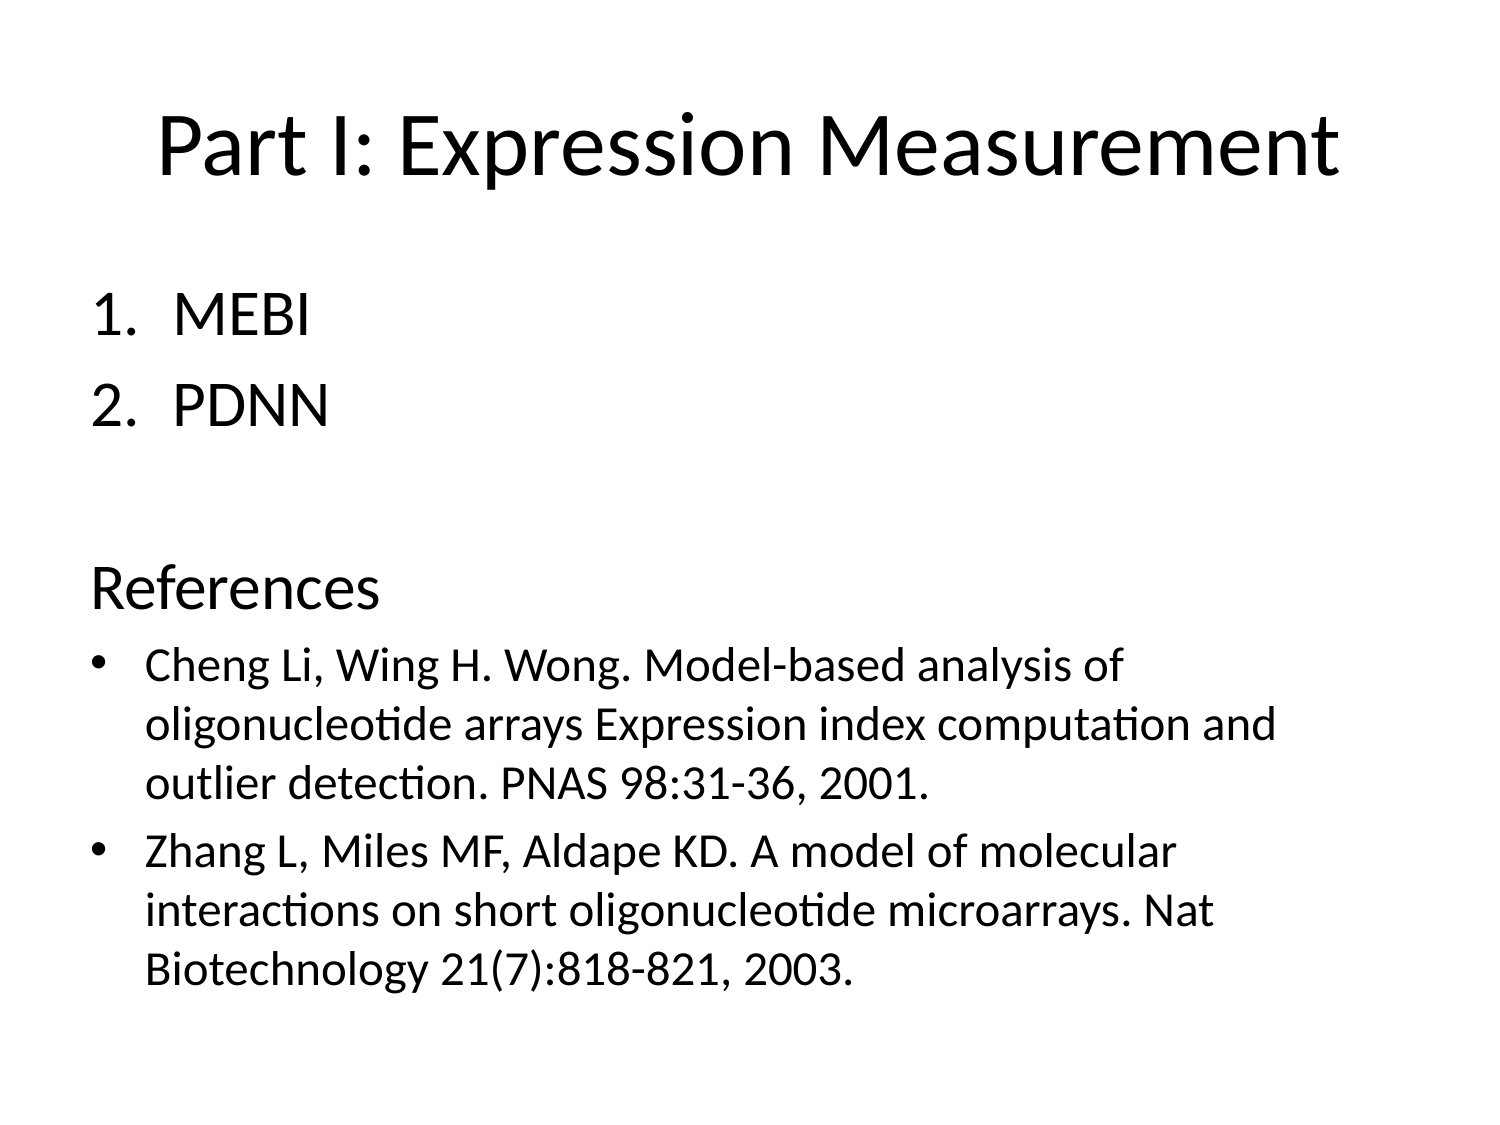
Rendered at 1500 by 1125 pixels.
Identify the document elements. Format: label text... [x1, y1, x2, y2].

title Part I: Expression Measurement [75, 45, 1425, 233]
list MEBI PDNN References Cheng Li, Wing H. Wong. Model-based analysis of oligonucleotide arrays Expression index computation and outlier detection. PNAS 98:31-36, 2001. Zhang L, Miles MF, Aldape KD. A model of molecular interactions on short oligonucleotide microarrays. Nat Biotechnology 21(7):818-821, 2003. [75, 262, 1425, 1005]
